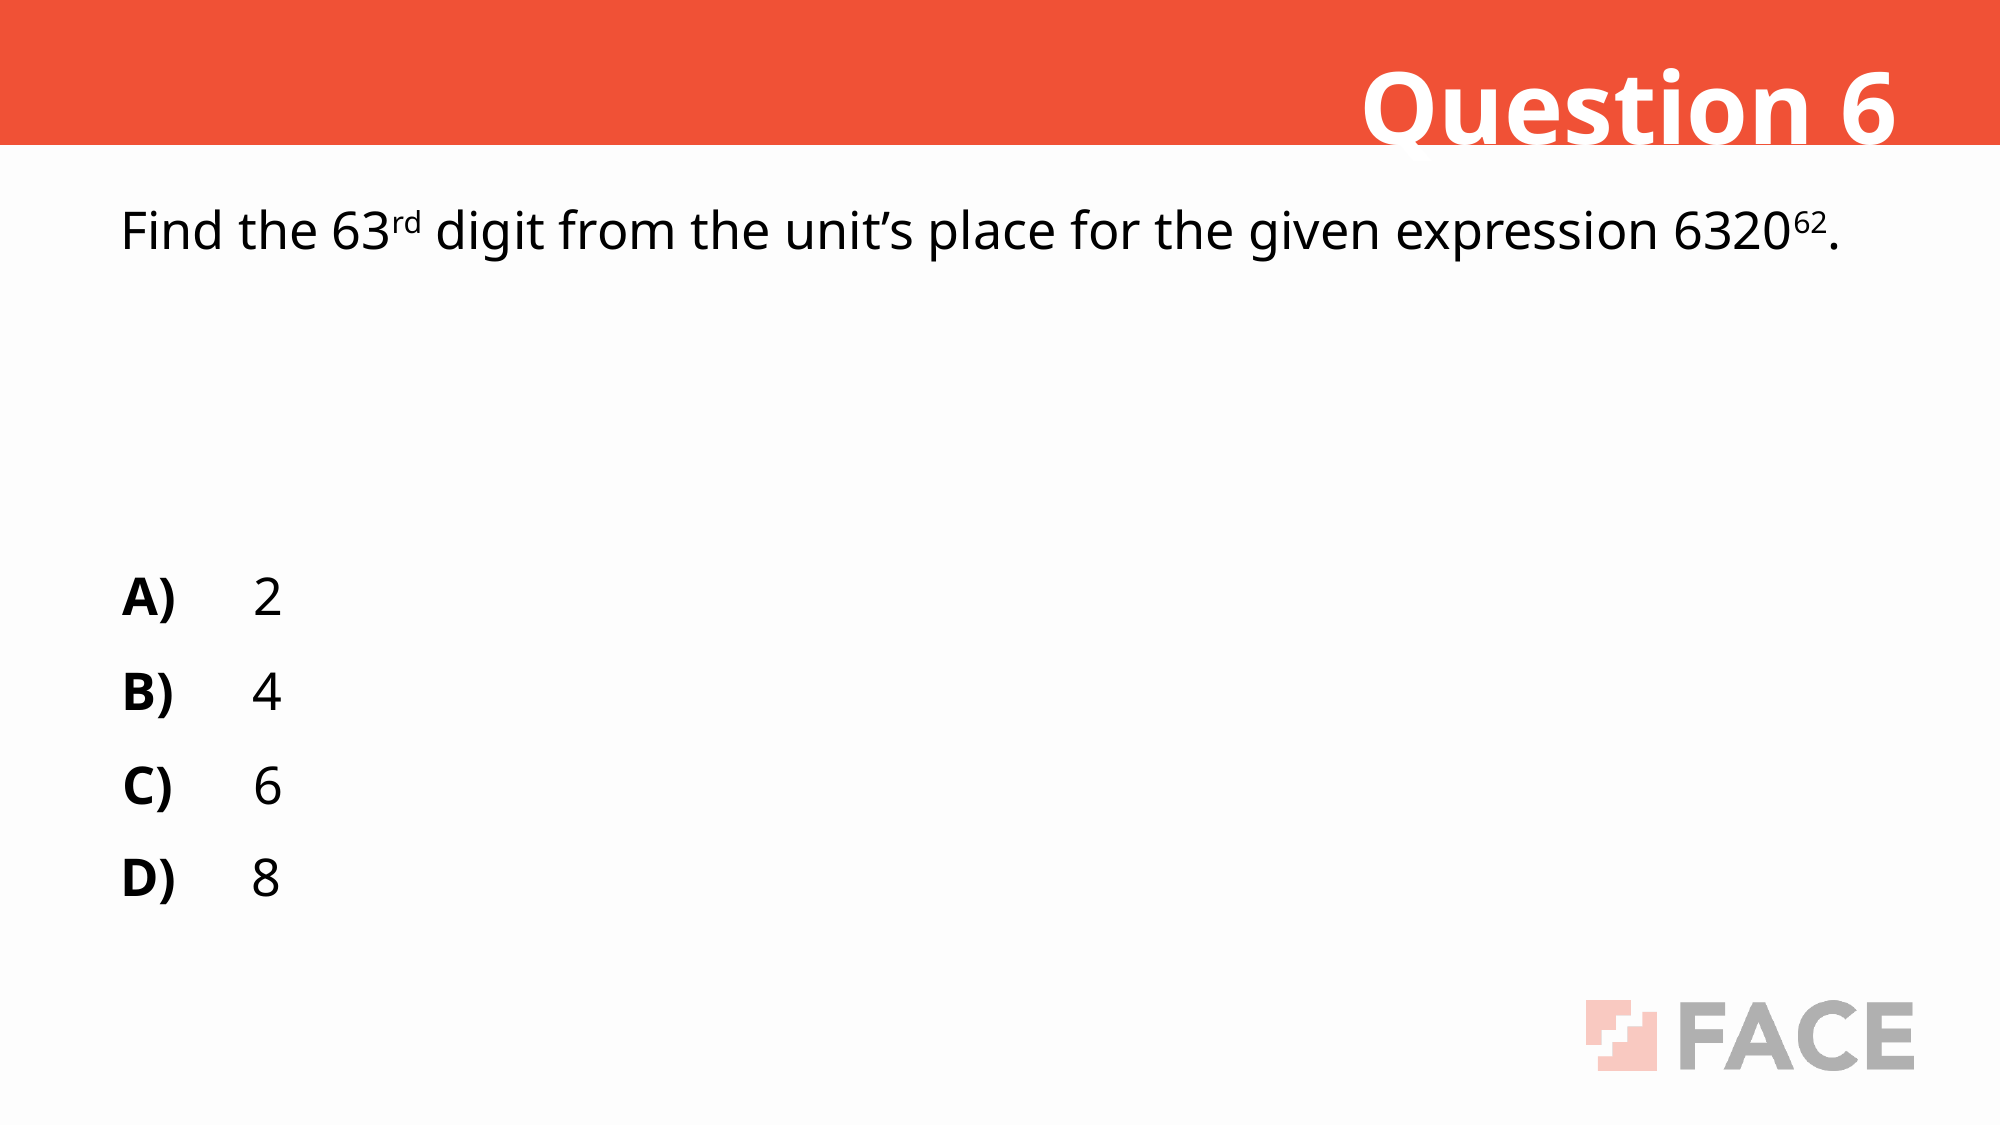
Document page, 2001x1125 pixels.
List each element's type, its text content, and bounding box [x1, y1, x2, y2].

text_box C) [107, 713, 223, 823]
text_box 4 [237, 619, 1894, 728]
text_box A) [107, 525, 223, 634]
picture [1586, 1000, 1914, 1072]
text_box B) [106, 619, 221, 728]
text_box [0, 0, 2000, 147]
text_box 2 [238, 525, 1896, 634]
text_box Find the 63rd digit from the unit’s place for the given expression 632062. [105, 189, 1895, 267]
text_box D) [105, 806, 220, 915]
text_box 8 [236, 806, 1893, 915]
text_box Question 6 [638, 37, 1914, 173]
text_box 6 [238, 713, 1896, 823]
